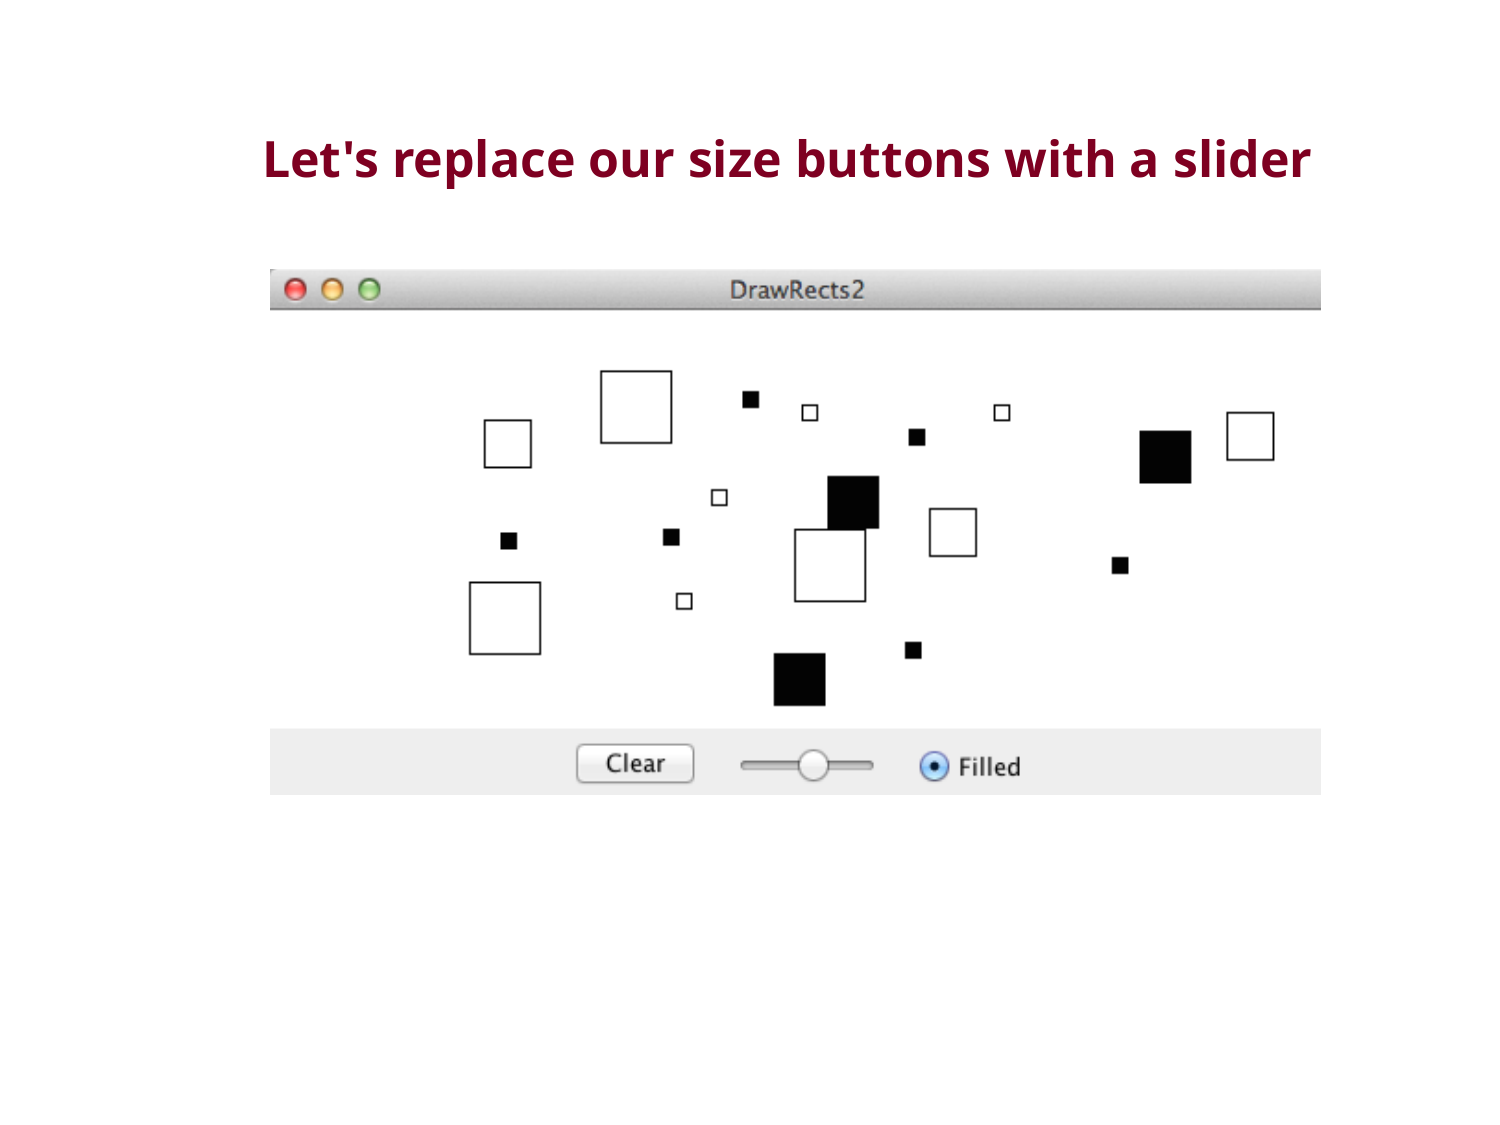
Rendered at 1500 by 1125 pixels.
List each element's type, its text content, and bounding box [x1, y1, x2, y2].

picture [269, 269, 1321, 796]
text_box Let's replace our size buttons with a slider [195, 120, 1380, 195]
